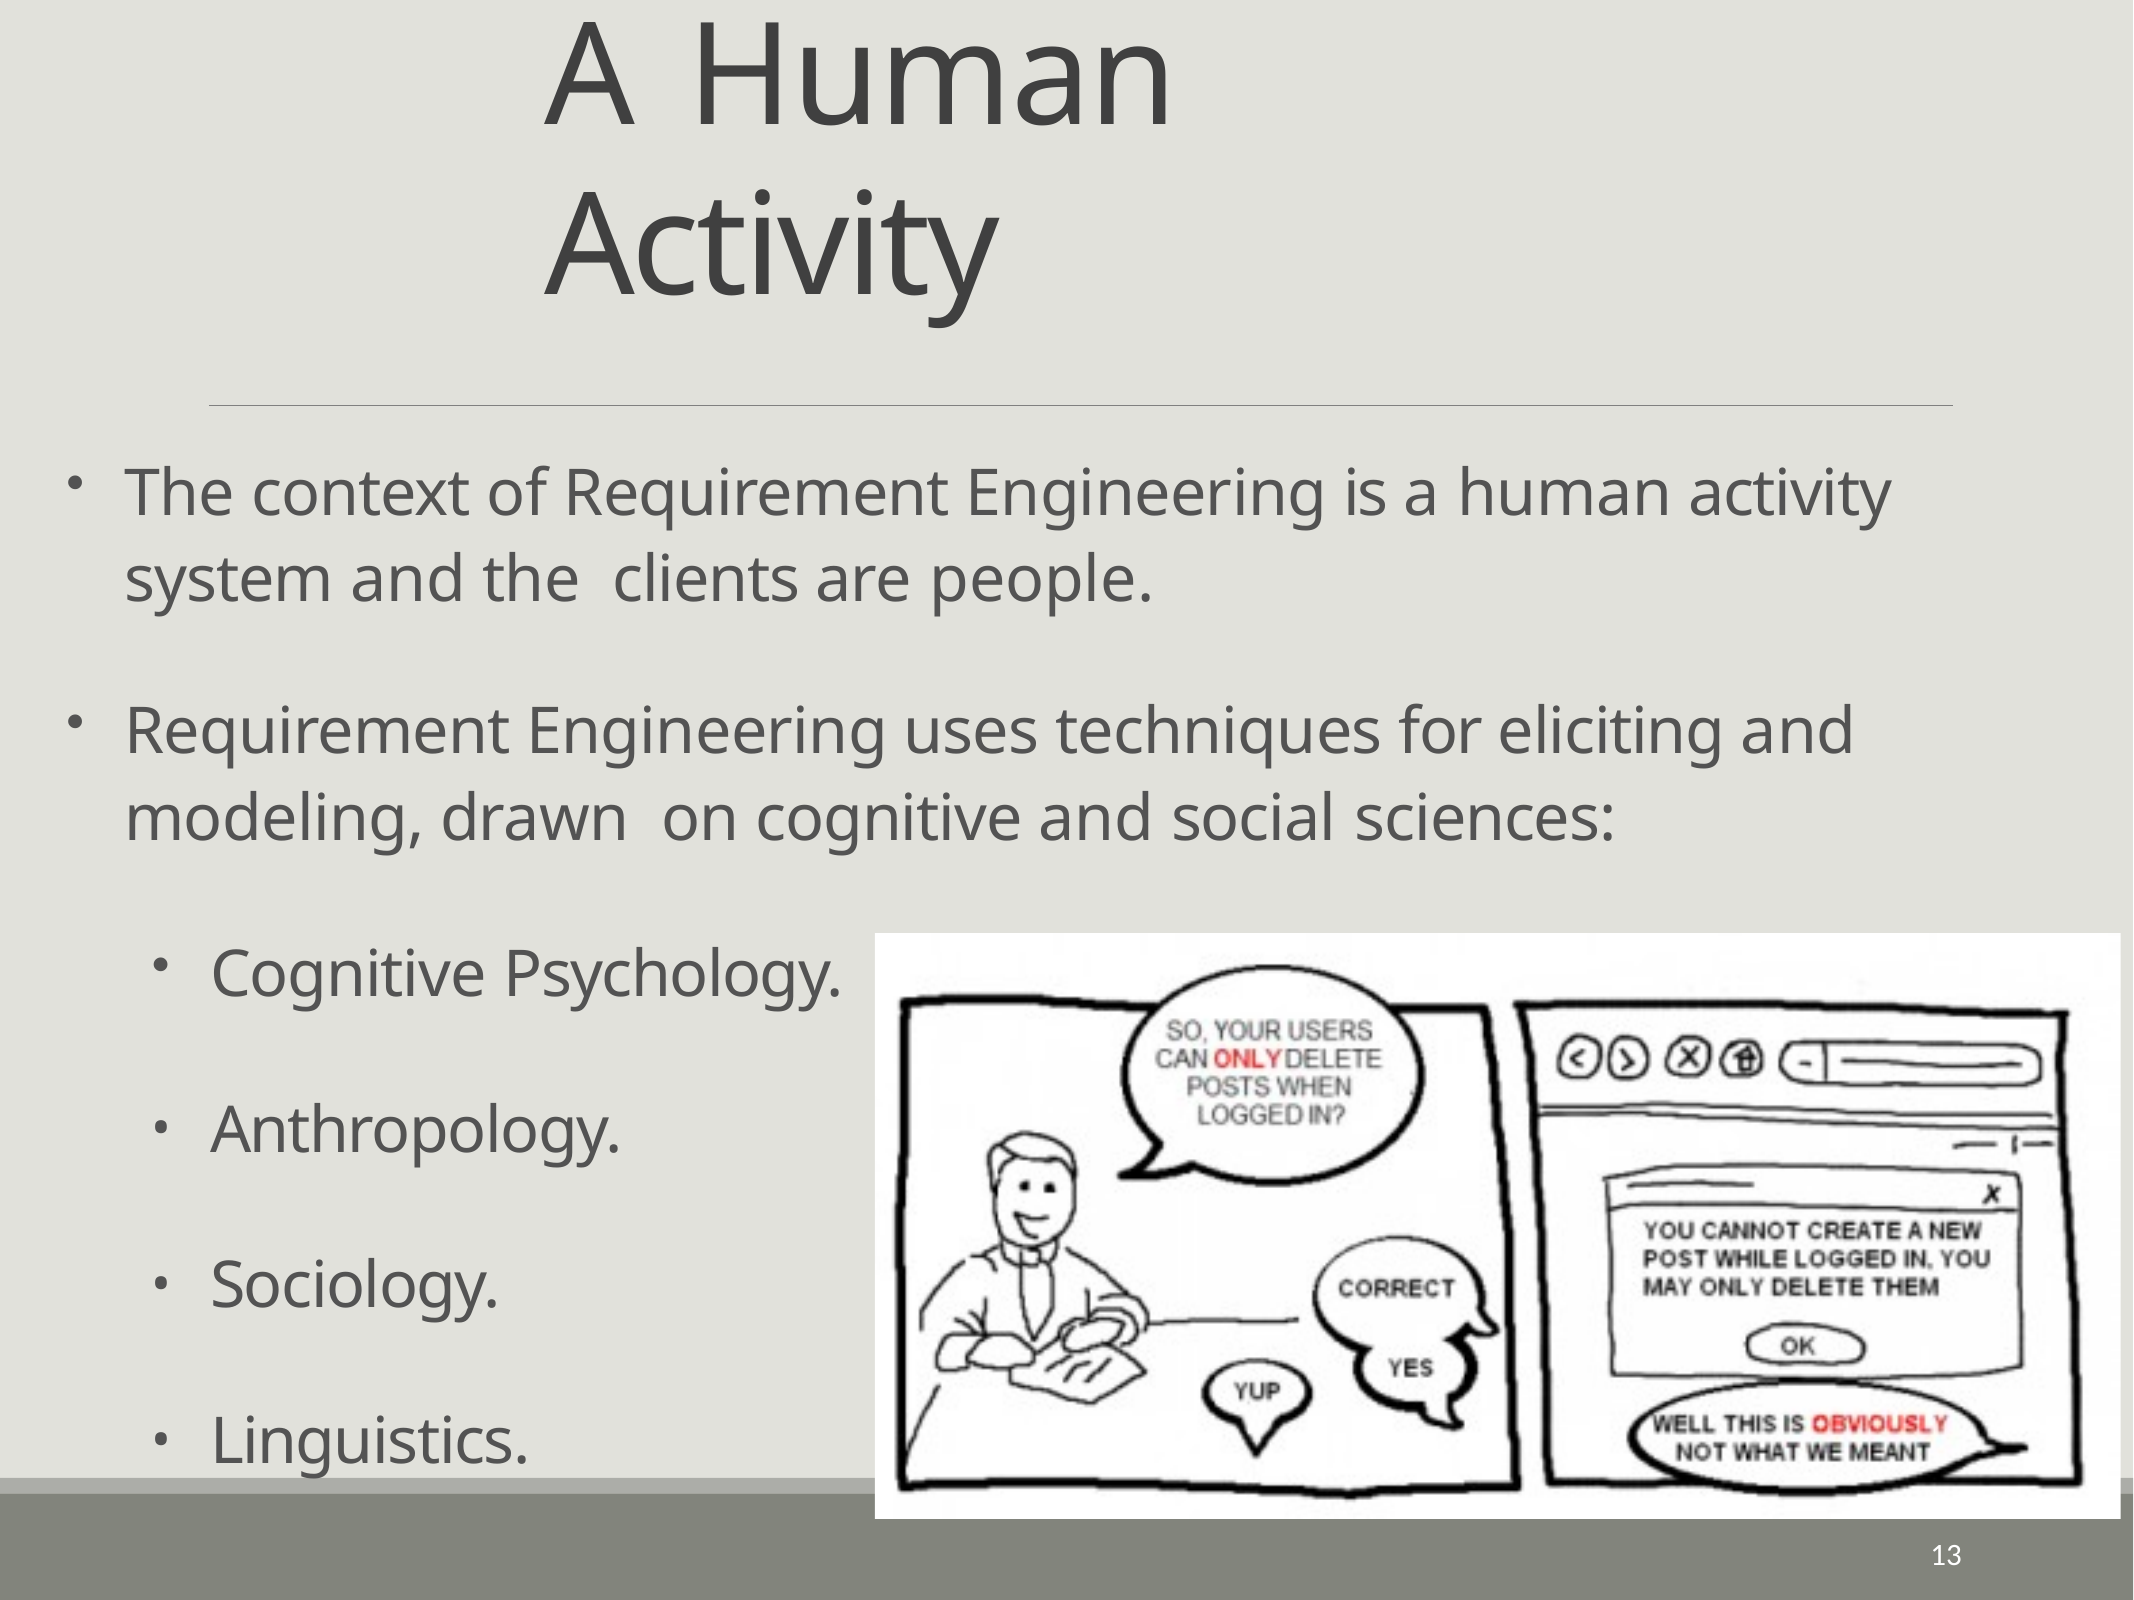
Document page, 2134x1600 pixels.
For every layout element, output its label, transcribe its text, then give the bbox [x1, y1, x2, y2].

title A Human Activity [542, 0, 1592, 324]
text_box The context of Requirement Engineering is a human activity system and the clients are people. Requirement Engineering uses techniques for eliciting and modeling, drawn on cognitive and social sciences: Cognitive Psychology. Anthropology. Sociology. Linguistics. [64, 439, 2061, 1477]
text_box [874, 933, 2121, 1519]
slide_number 13 [1732, 1519, 1962, 1600]
